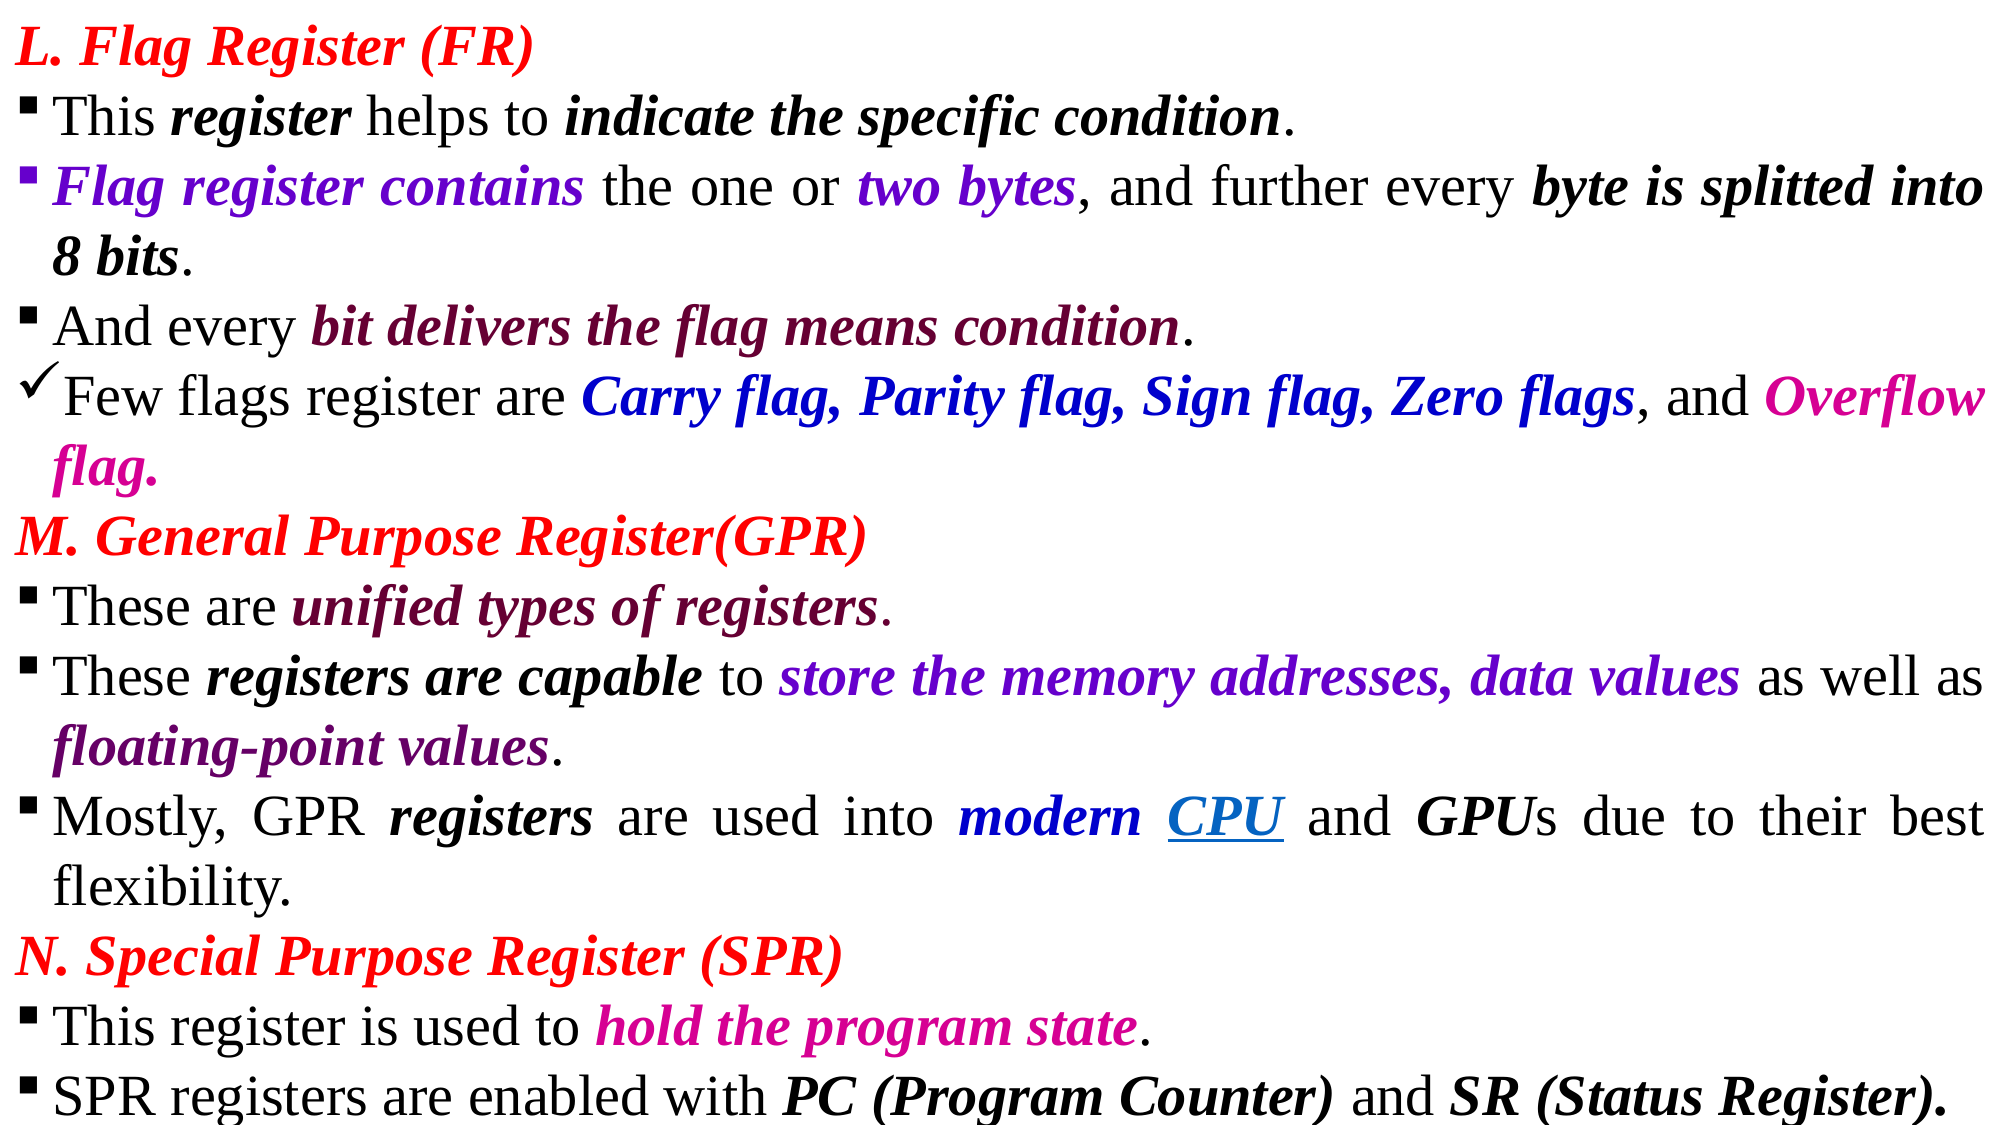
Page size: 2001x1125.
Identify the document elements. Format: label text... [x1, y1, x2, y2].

list L. Flag Register (FR) This register helps to indicate the specific condition. Flag register contains the one or two bytes, and further every byte is splitted into 8 bits. And every bit delivers the flag means condition. Few flags register are Carry flag, Parity flag, Sign flag, Zero flags, and Overflow flag. M. General Purpose Register(GPR) These are unified types of registers. These registers are capable to store the memory addresses, data values as well as floating-point values. Mostly, GPR registers are used into modern CPU and GPUs due to their best flexibility. N. Special Purpose Register (SPR) This register is used to hold the program state. SPR registers are enabled with PC (Program Counter) and SR (Status Register). [0, 0, 2000, 1125]
